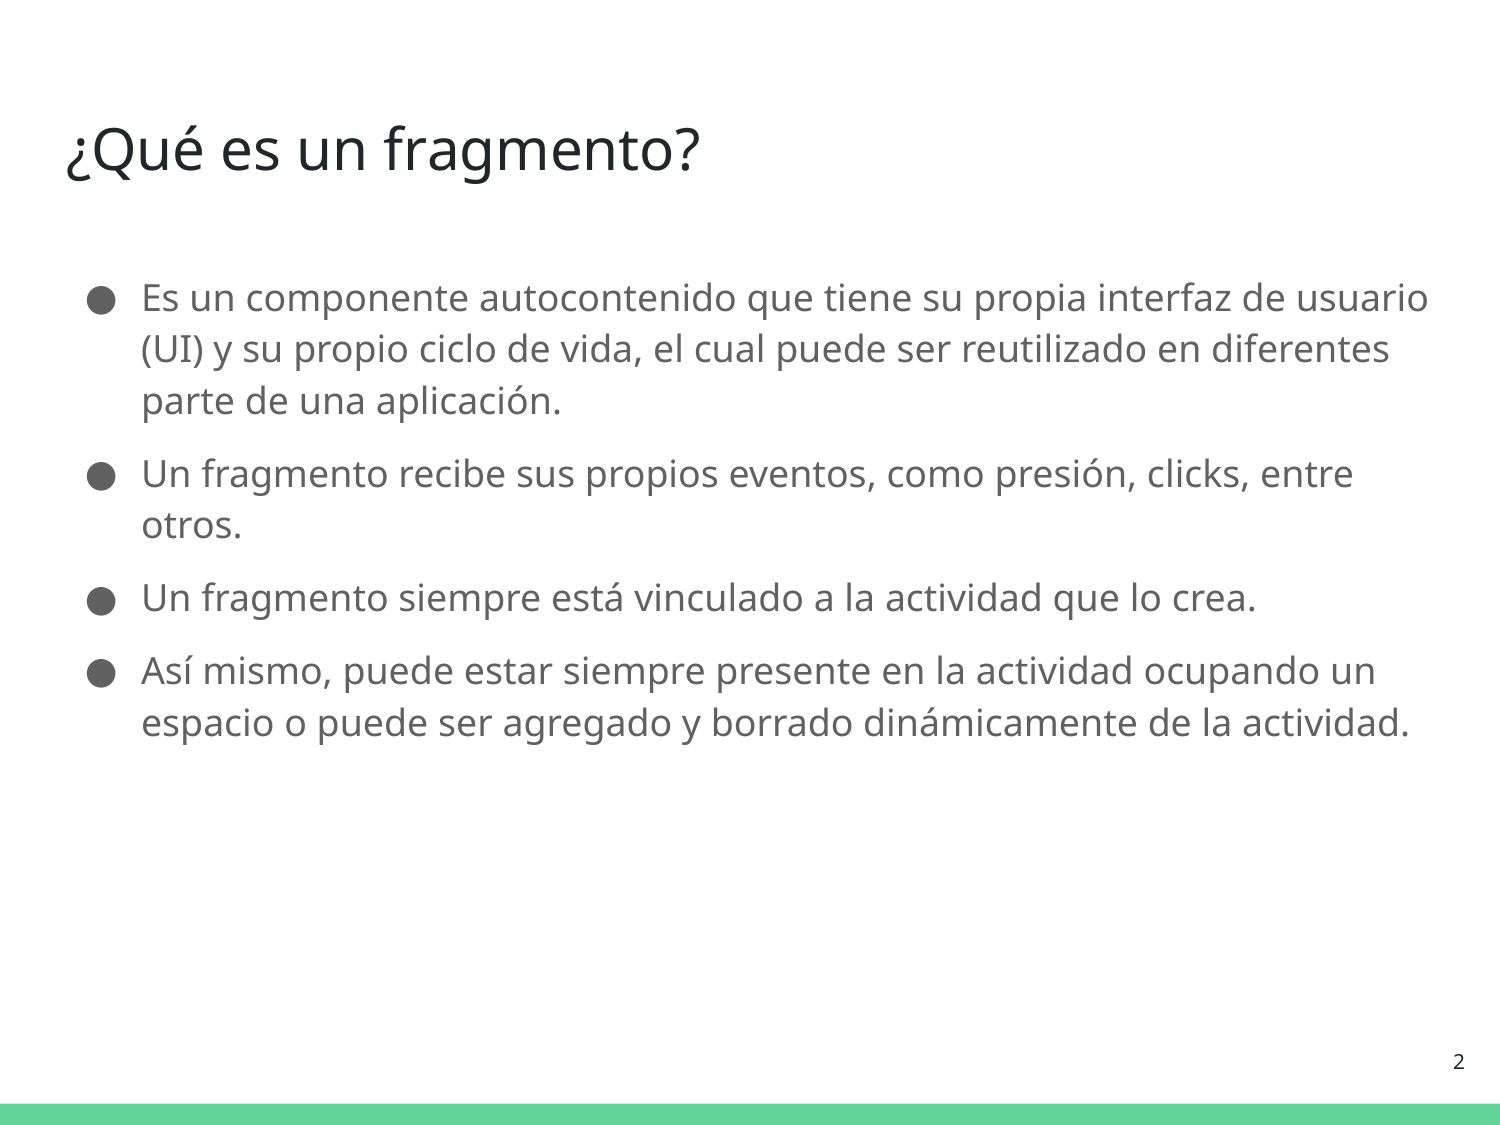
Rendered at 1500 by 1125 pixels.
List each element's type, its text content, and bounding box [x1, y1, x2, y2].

title ¿Qué es un fragmento? [51, 97, 1449, 223]
list Es un componente autocontenido que tiene su propia interfaz de usuario (UI) y su propio ciclo de vida, el cual puede ser reutilizado en diferentes parte de una aplicación. Un fragmento recibe sus propios eventos, como presión, clicks, entre otros. Un fragmento siempre está vinculado a la actividad que lo crea. Así mismo, puede estar siempre presente en la actividad ocupando un espacio o puede ser agregado y borrado dinámicamente de la actividad. [51, 252, 1449, 1000]
slide_number ‹#› [1389, 1019, 1480, 1106]
